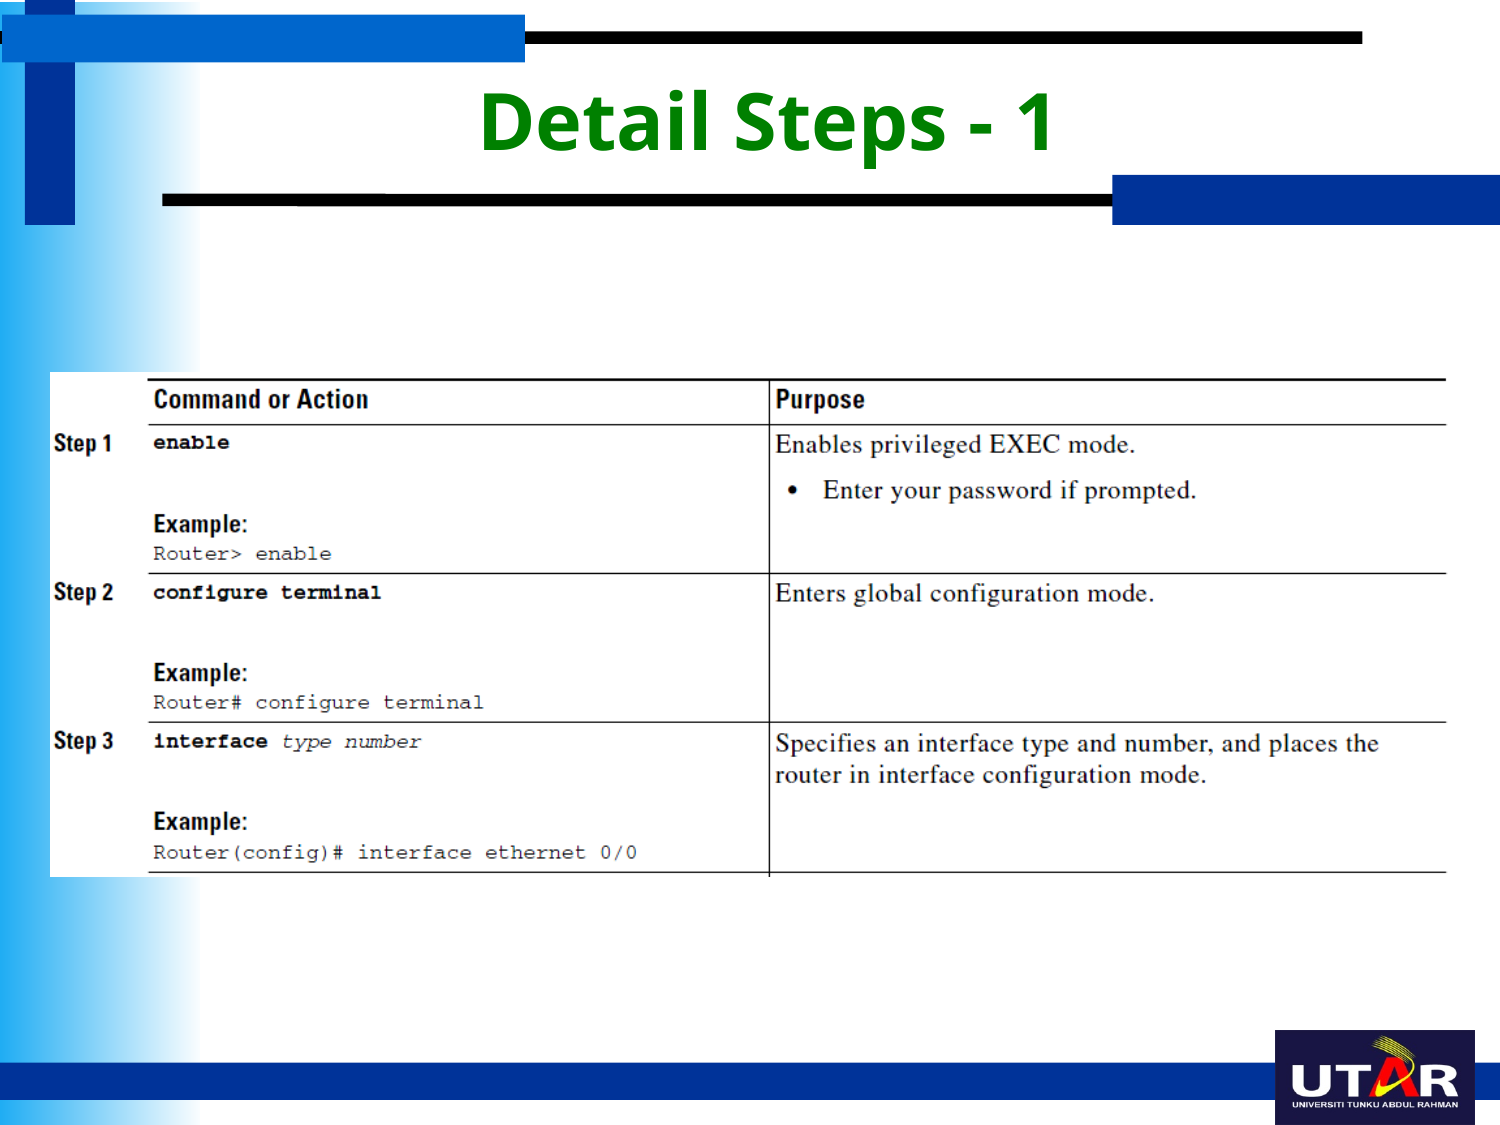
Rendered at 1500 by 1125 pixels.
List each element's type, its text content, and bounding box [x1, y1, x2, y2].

title Detail Steps - 1 [75, 50, 1463, 188]
picture [1275, 1030, 1475, 1125]
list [49, 372, 1450, 878]
